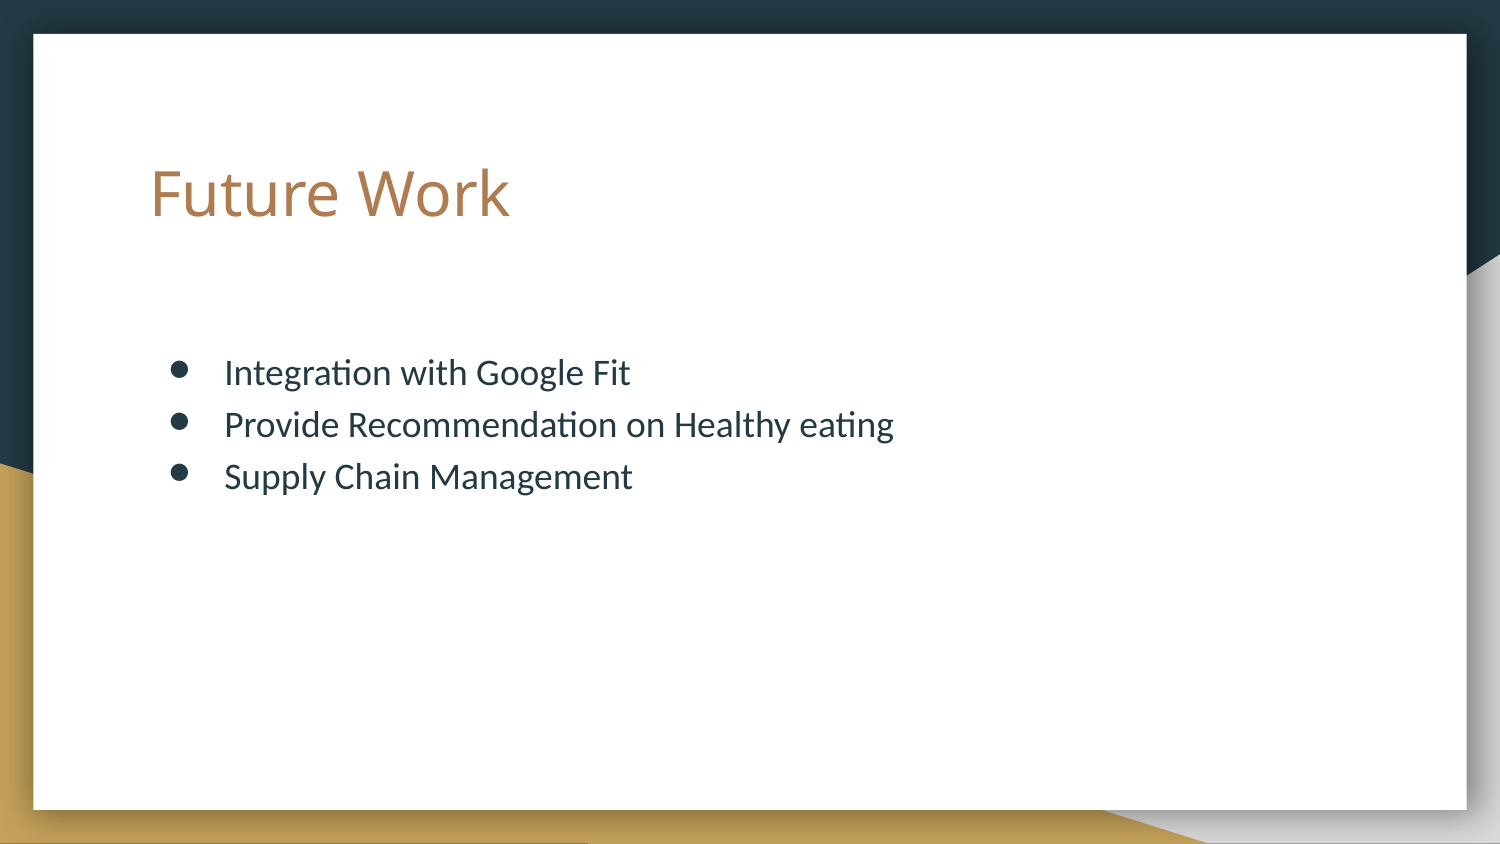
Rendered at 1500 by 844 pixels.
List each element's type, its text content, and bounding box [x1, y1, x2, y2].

title Future Work [134, 138, 1366, 296]
list Integration with Google Fit Provide Recommendation on Healthy eating Supply Chain Management [134, 326, 1366, 729]
